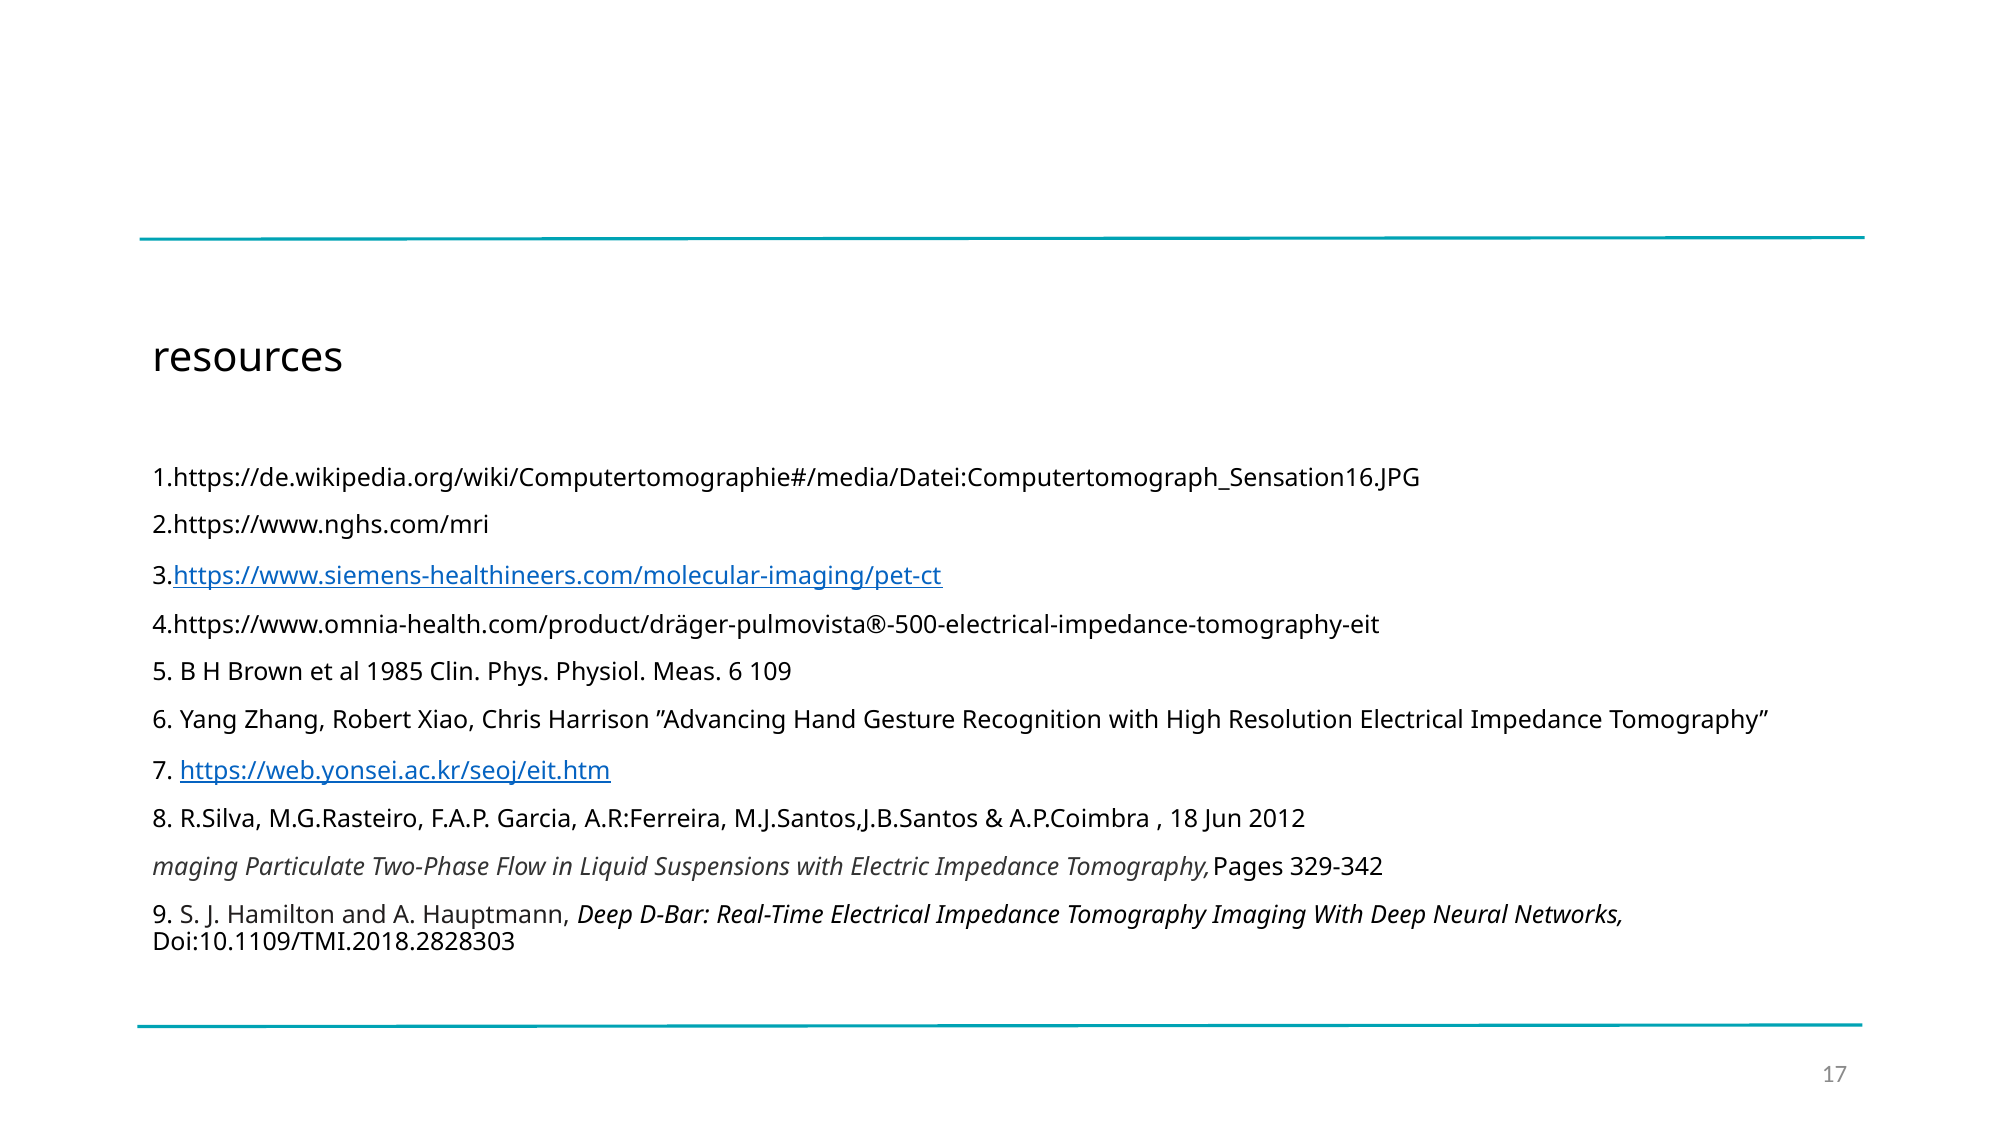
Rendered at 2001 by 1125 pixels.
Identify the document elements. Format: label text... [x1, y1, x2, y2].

slide_number 17 [1412, 1042, 1863, 1103]
list 1.https://de.wikipedia.org/wiki/Computertomographie#/media/Datei:Computertomograph_Sensation16.JPG 2.https://www.nghs.com/mri 3.https://www.siemens-healthineers.com/molecular-imaging/pet-ct 4.https://www.omnia-health.com/product/dräger-pulmovista®-500-electrical-impedance-tomography-eit 5. B H Brown et al 1985 Clin. Phys. Physiol. Meas. 6 109 6. Yang Zhang, Robert Xiao, Chris Harrison ’’Advancing Hand Gesture Recognition with High Resolution Electrical Impedance Tomography’’ 7. https://web.yonsei.ac.kr/seoj/eit.htm 8. R.Silva, M.G.Rasteiro, F.A.P. Garcia, A.R:Ferreira, M.J.Santos,J.B.Santos & A.P.Coimbra , 18 Jun 2012 maging Particulate Two-Phase Flow in Liquid Suspensions with Electric Impedance Tomography,Pages 329-342 9. S. J. Hamilton and A. Hauptmann, Deep D-Bar: Real-Time Electrical Impedance Tomography Imaging With Deep Neural Networks, Doi:10.1109/TMI.2018.2828303 [137, 457, 1863, 990]
title resources [137, 296, 1863, 419]
